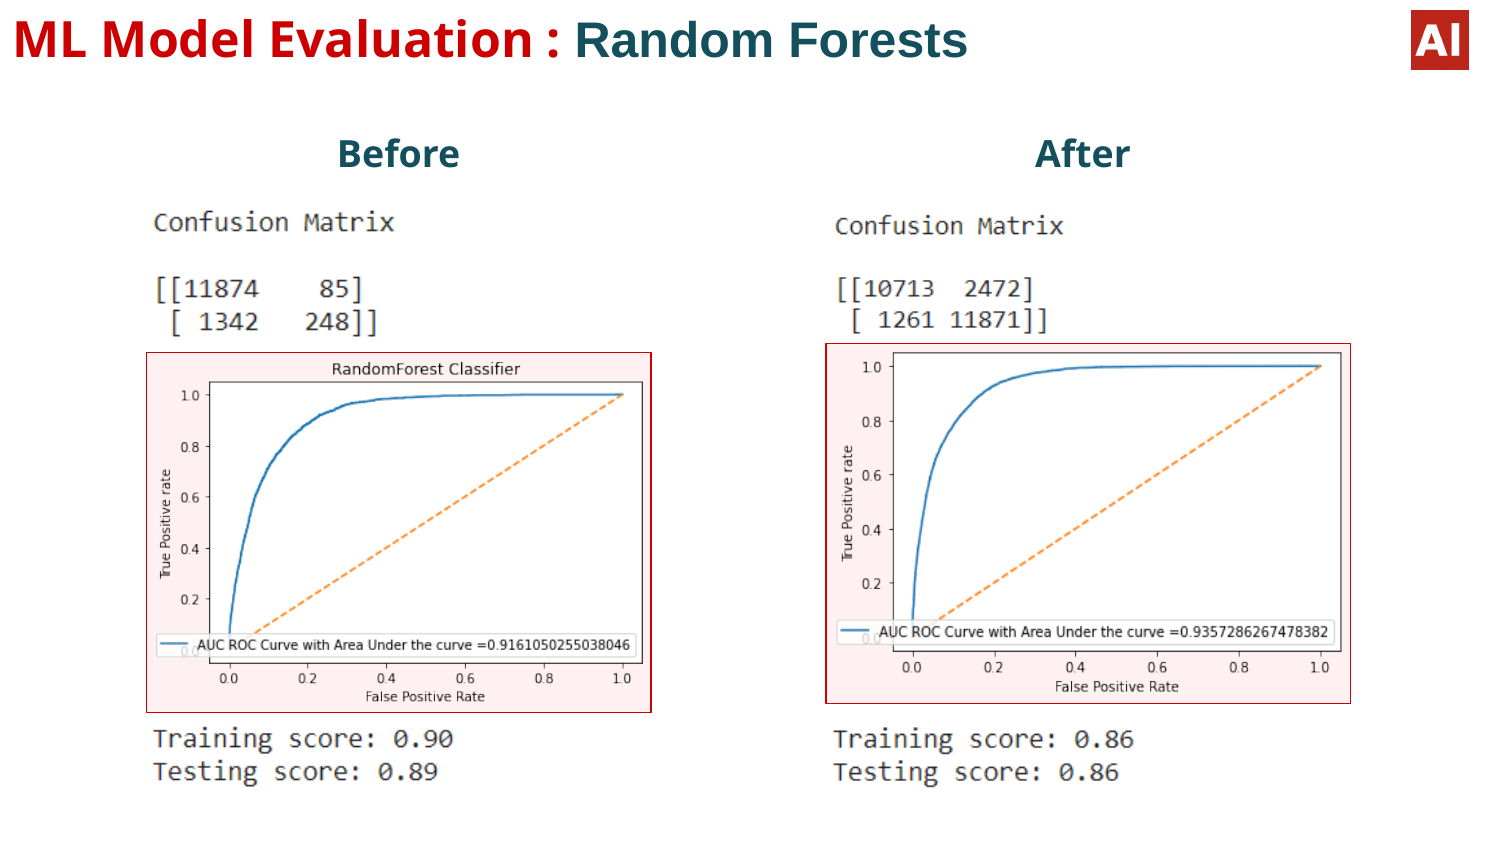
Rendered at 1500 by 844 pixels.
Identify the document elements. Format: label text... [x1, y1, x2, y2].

picture [826, 723, 1142, 792]
picture [826, 195, 1075, 341]
picture [826, 343, 1350, 703]
picture [147, 720, 465, 795]
text_box ML Model Evaluation : Random Forests [0, 0, 1500, 72]
text_box After [808, 108, 1358, 191]
picture [147, 353, 651, 713]
text_box Before [124, 108, 673, 191]
picture [147, 199, 401, 345]
